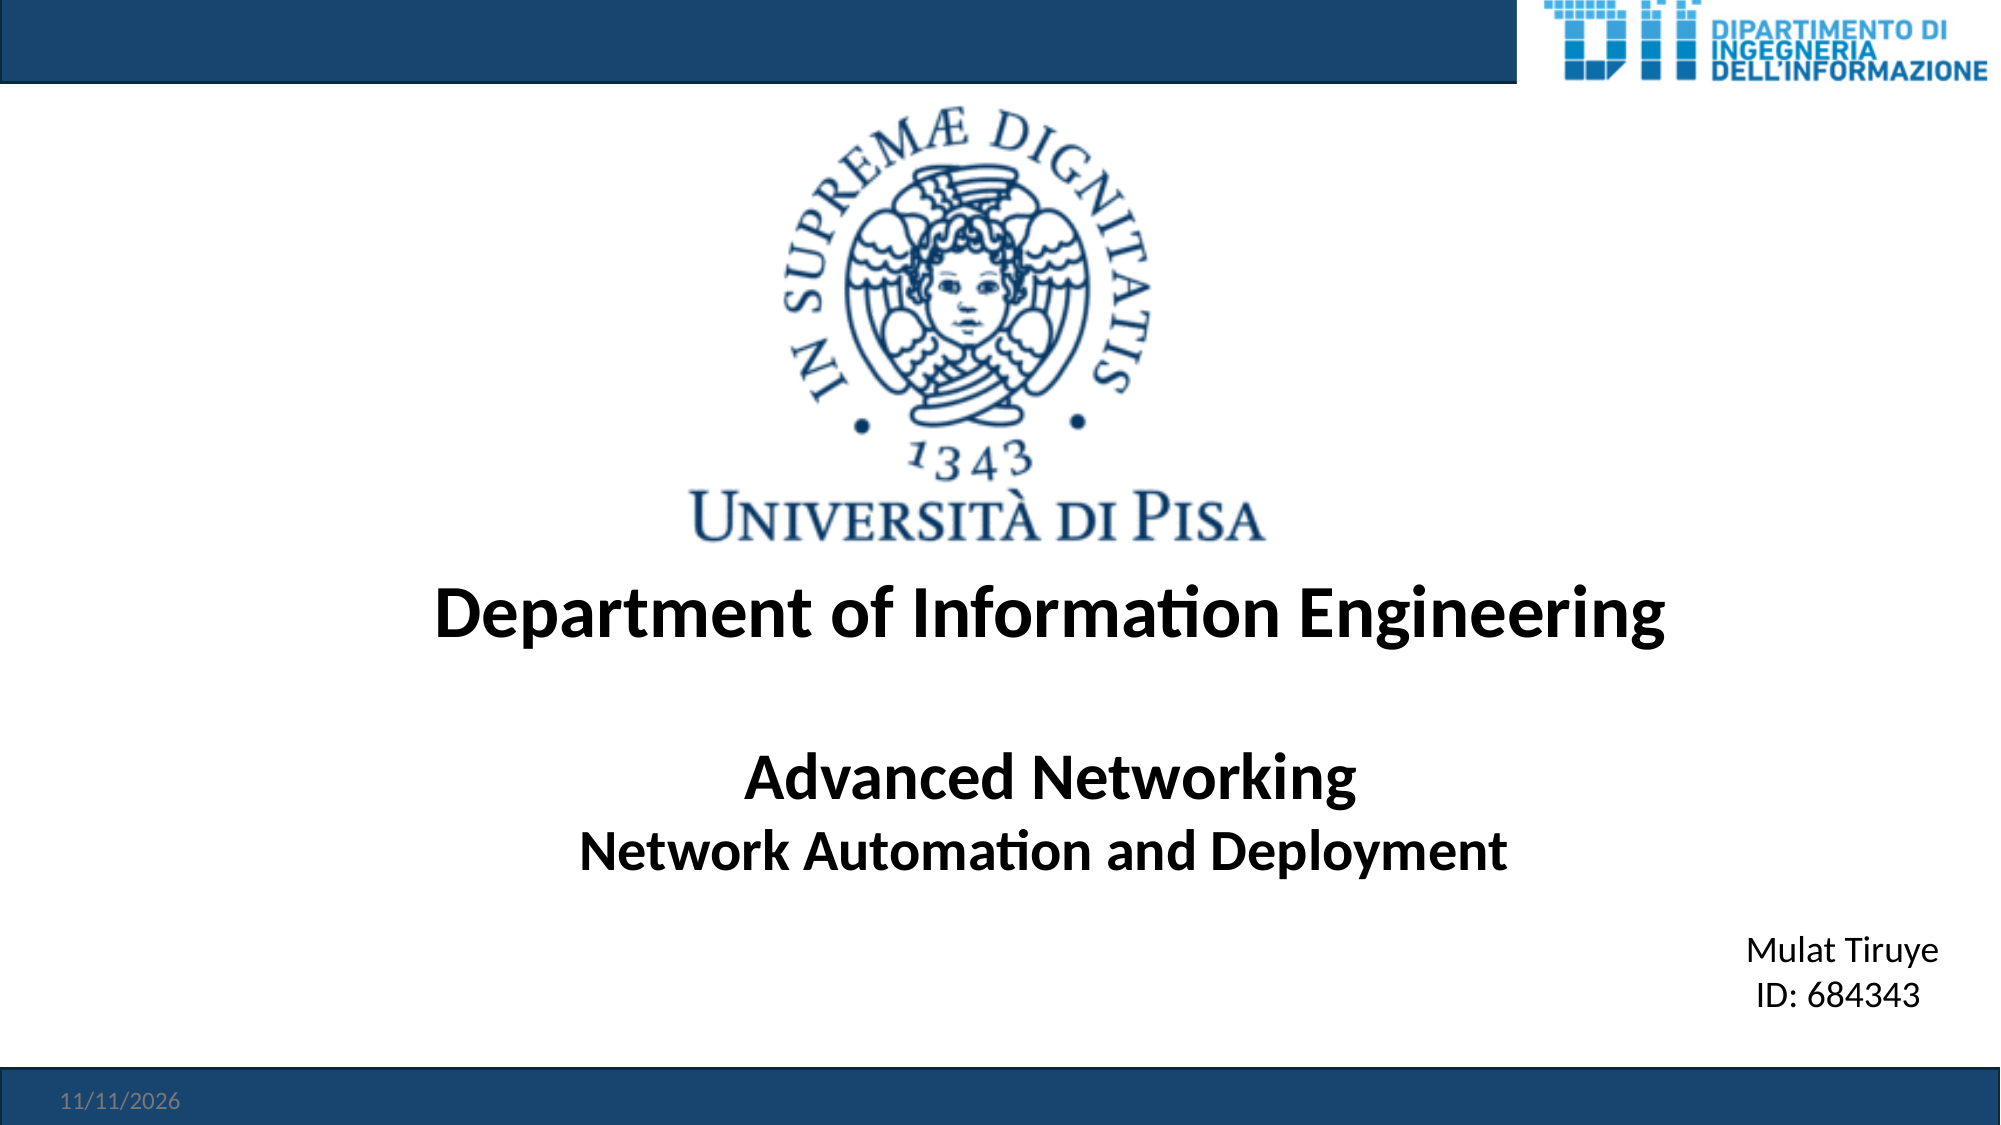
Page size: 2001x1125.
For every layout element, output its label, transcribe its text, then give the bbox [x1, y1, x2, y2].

text_box [0, 1067, 2000, 1125]
picture [684, 105, 1269, 546]
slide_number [44, 1069, 495, 1125]
text_box Mulat Tiruye ID: 684343 [1685, 918, 2000, 1068]
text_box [0, 0, 1999, 105]
text_box Department of Information Engineering Advanced Networking Network Automation and Deployment [193, 555, 1909, 935]
